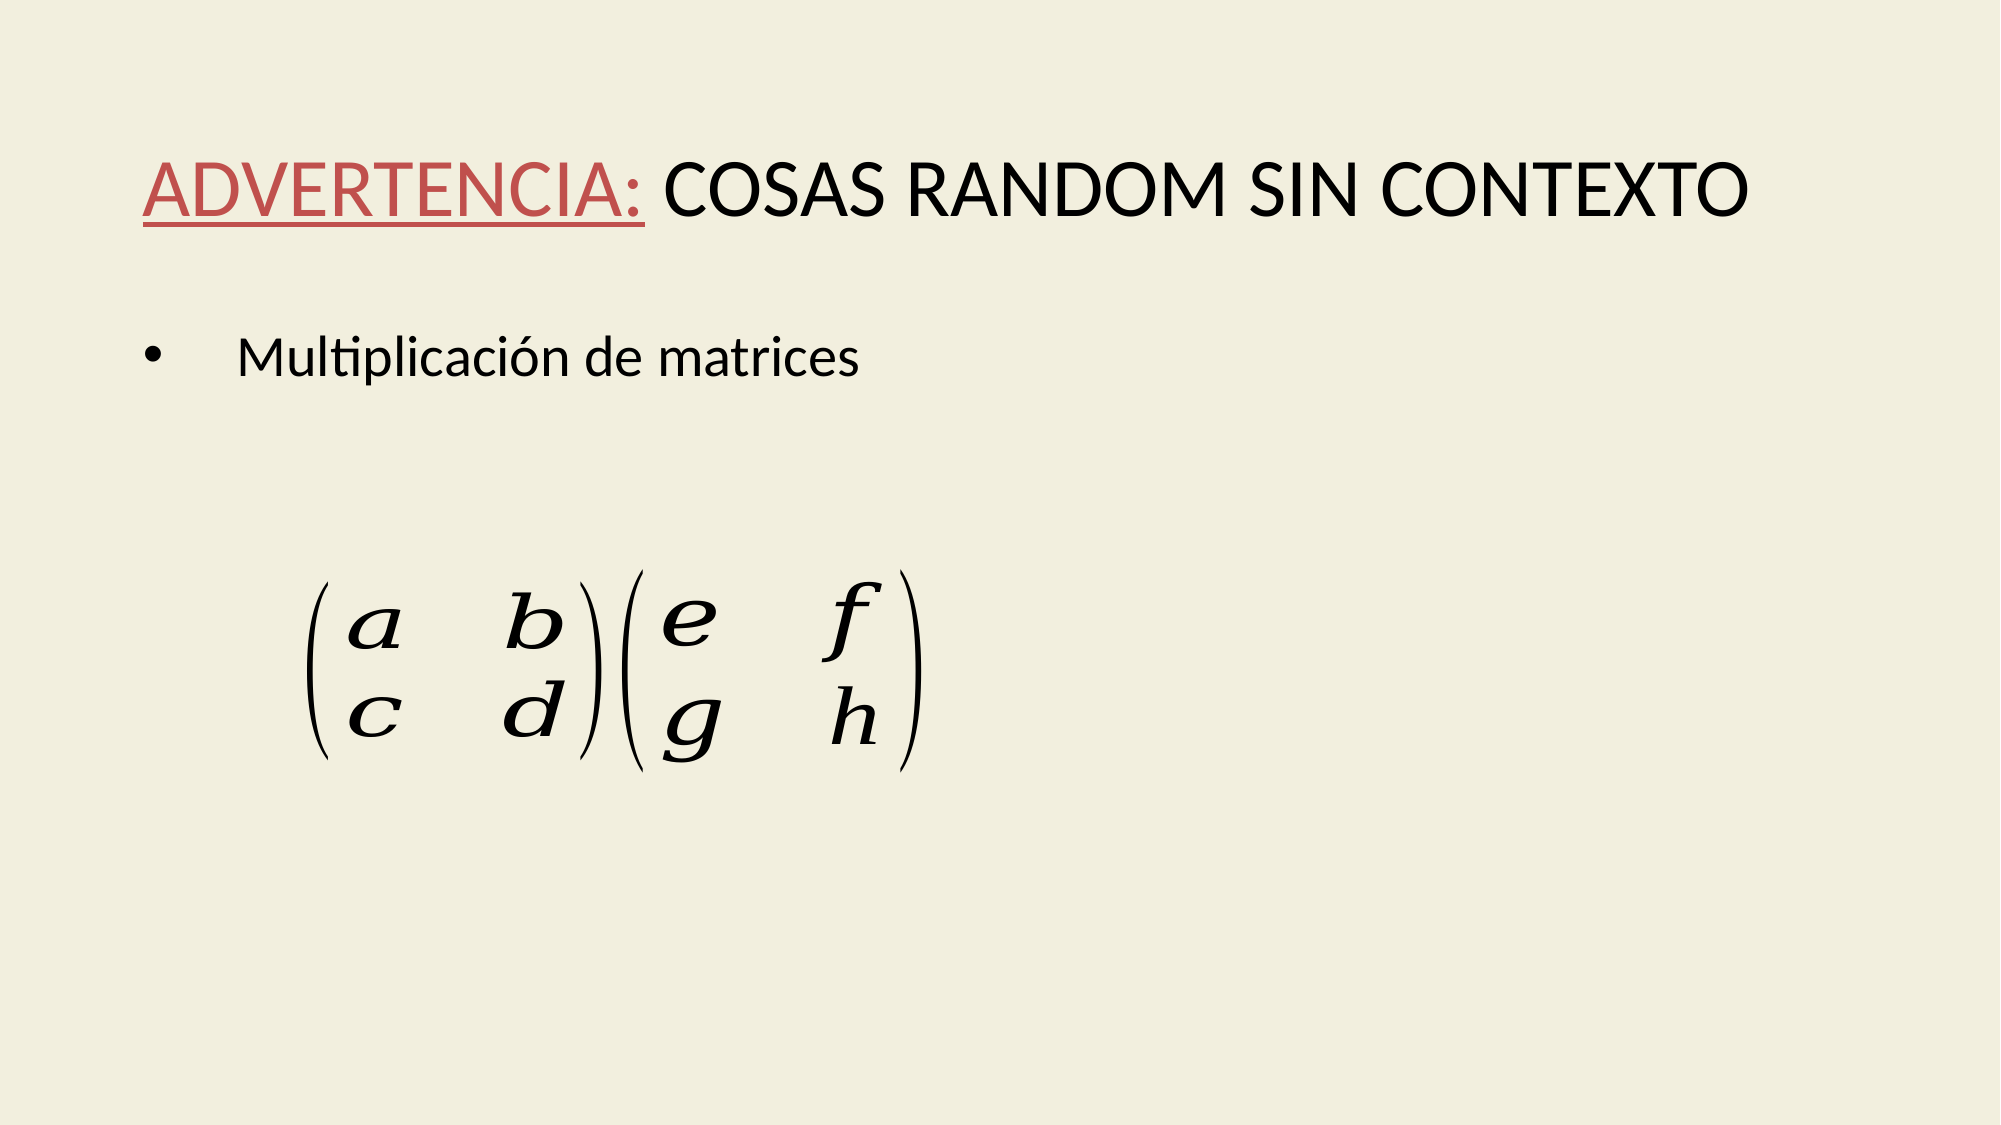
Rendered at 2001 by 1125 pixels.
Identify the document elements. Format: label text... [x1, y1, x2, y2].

text_box Multiplicación de matrices [128, 310, 1892, 396]
text_box ADVERTENCIA: COSAS RANDOM SIN CONTEXTO [128, 125, 1892, 240]
